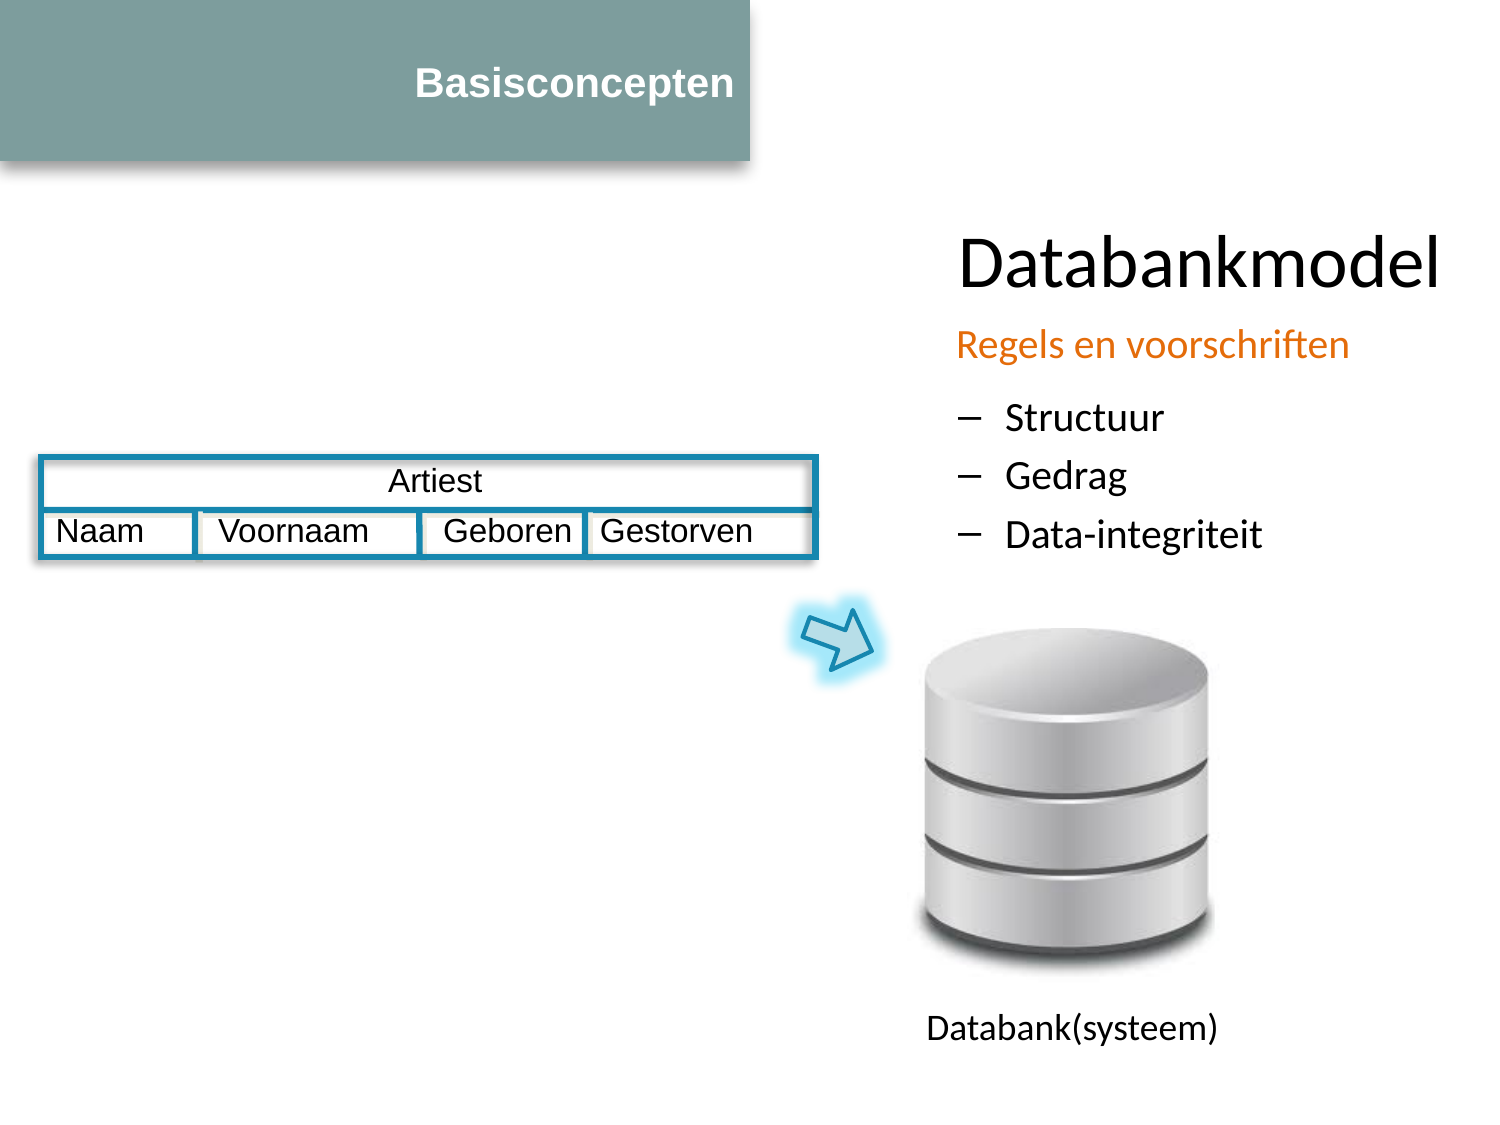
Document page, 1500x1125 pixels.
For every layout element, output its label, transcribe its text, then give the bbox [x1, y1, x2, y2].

list Databankmodel Structuur Gedrag Data-integriteit [868, 204, 1466, 288]
title Basisconcepten [0, 0, 750, 161]
text_box [800, 607, 874, 672]
text_box Databank(systeem) [911, 995, 1234, 1055]
text_box [41, 456, 816, 557]
text_box Regels en voorschriften [941, 309, 1366, 374]
picture [907, 628, 1228, 983]
